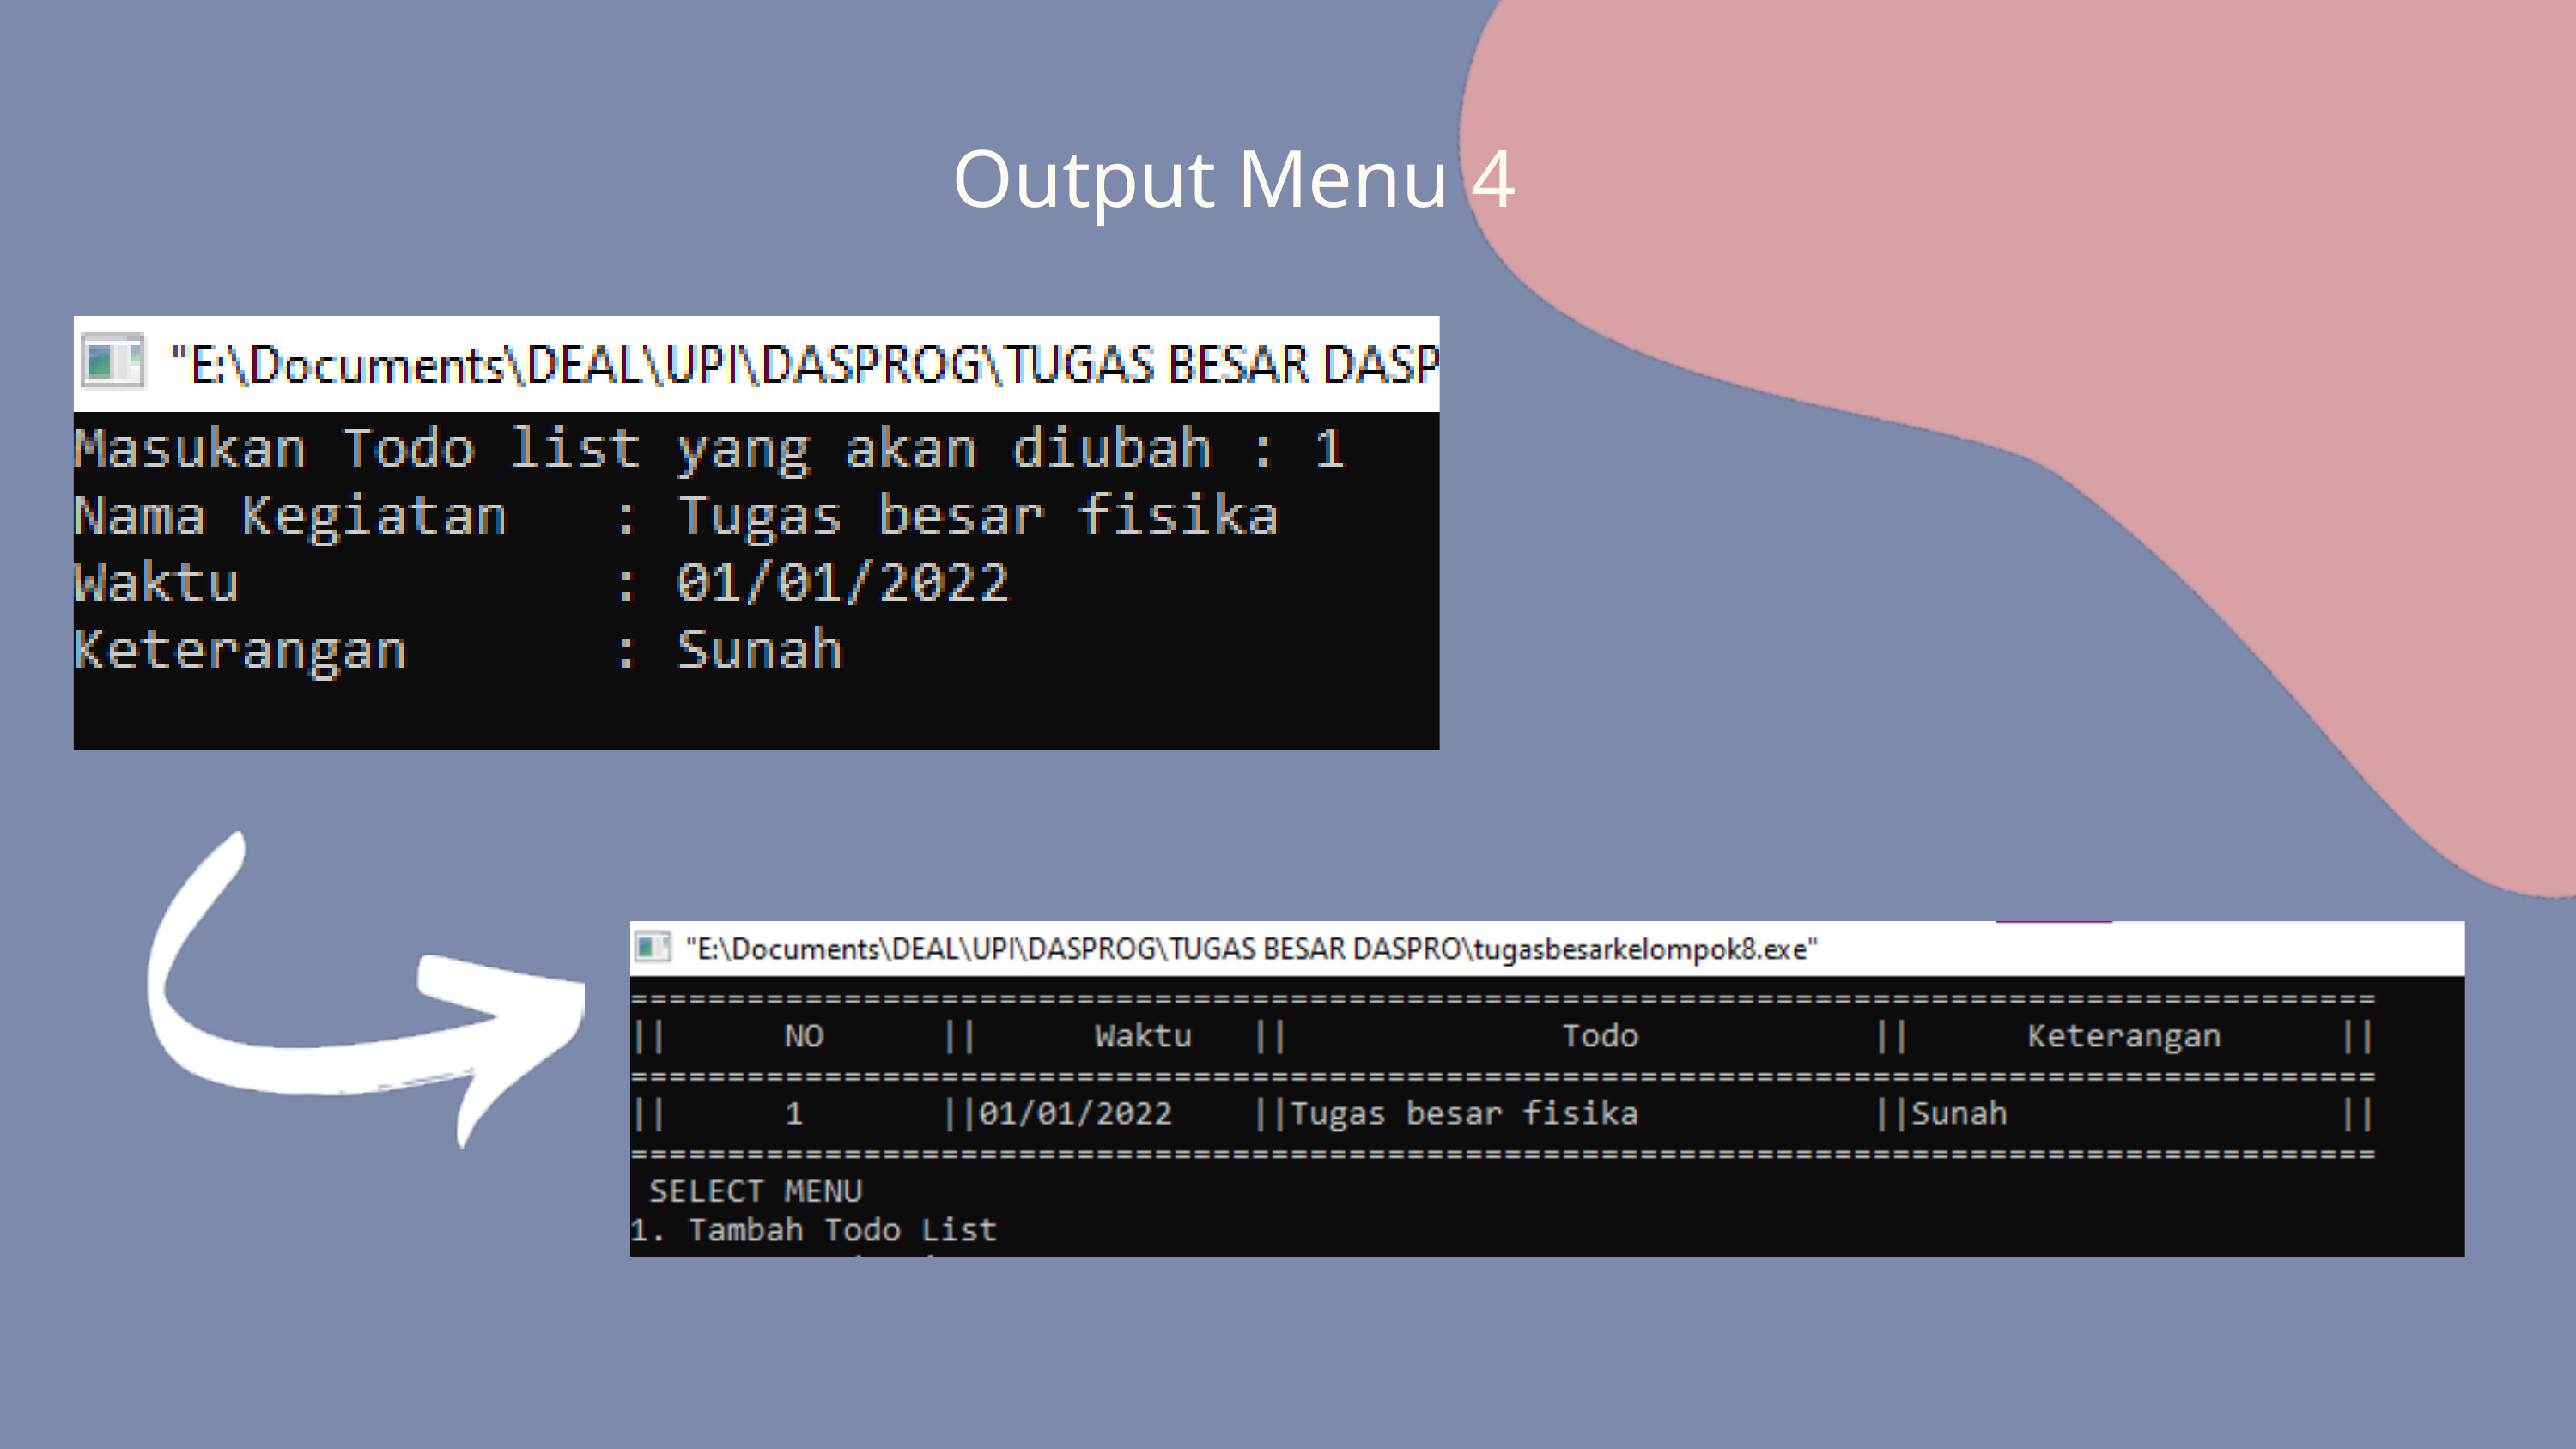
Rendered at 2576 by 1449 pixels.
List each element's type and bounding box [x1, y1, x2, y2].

picture [73, 0, 2576, 1258]
text_box [951, 124, 1832, 360]
picture [144, 831, 585, 1149]
